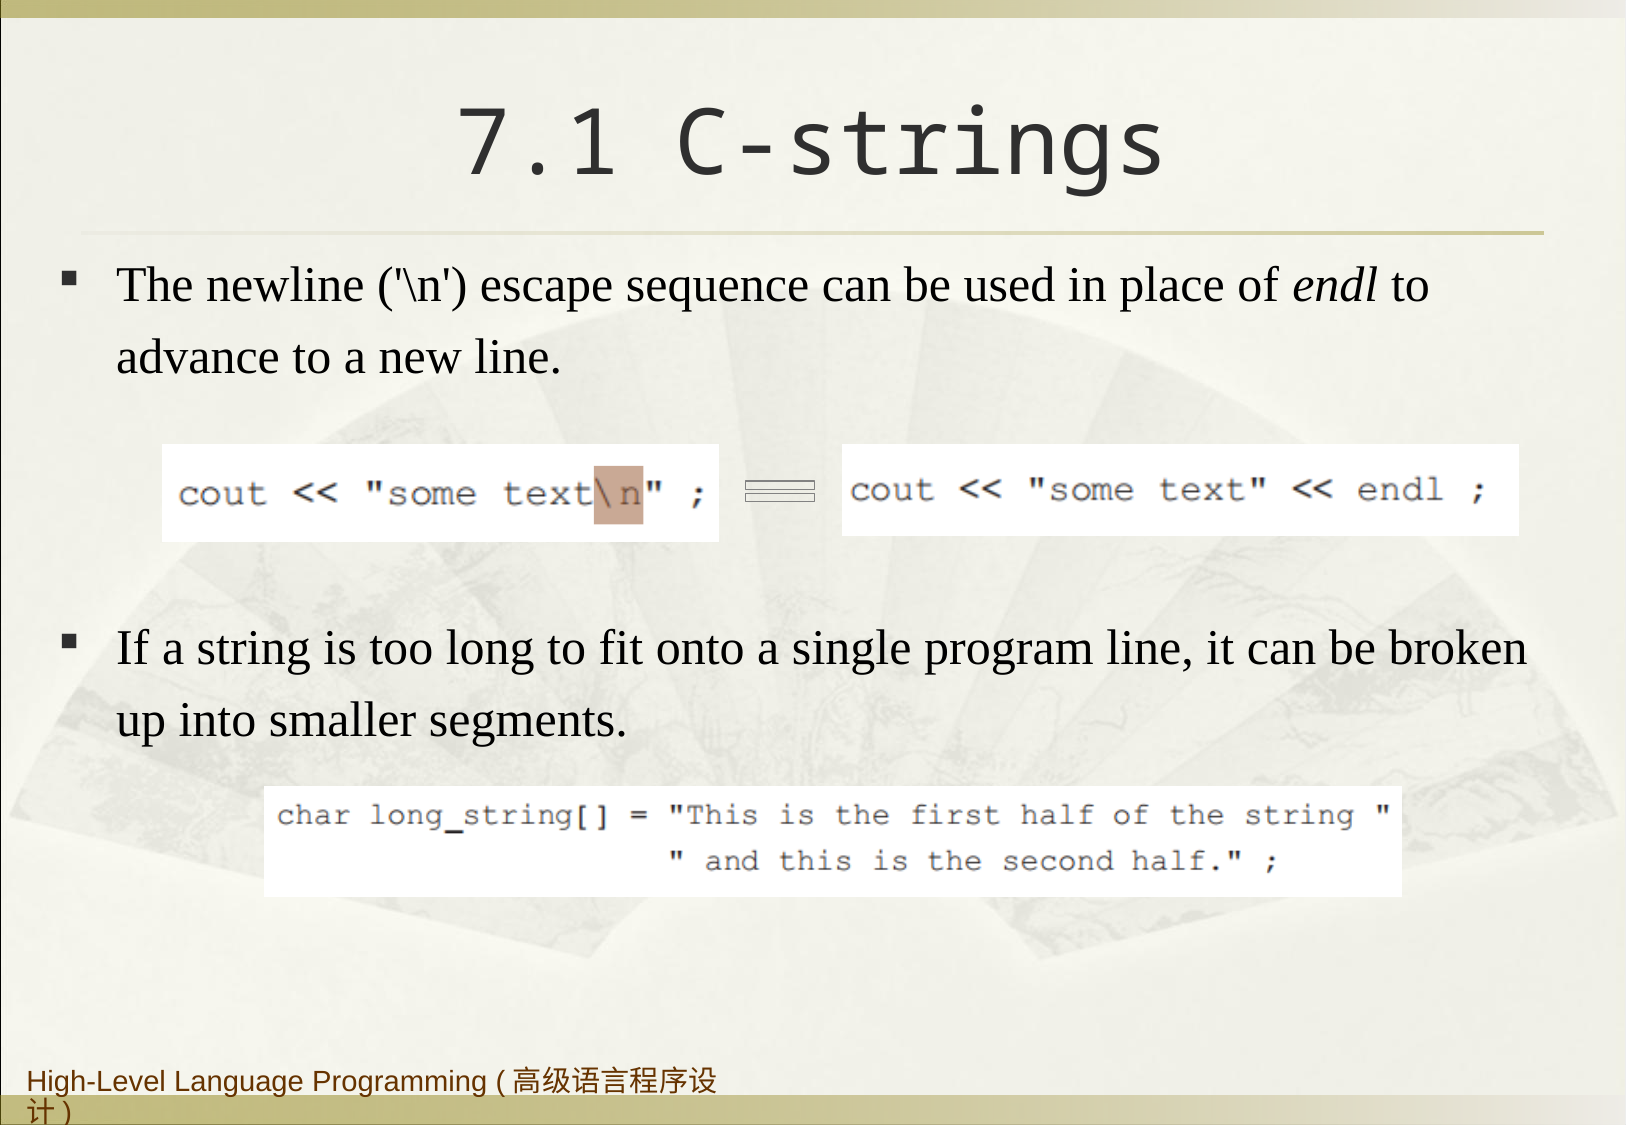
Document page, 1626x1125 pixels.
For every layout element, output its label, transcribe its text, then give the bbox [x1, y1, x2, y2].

picture [0, 0, 1626, 1125]
text_box [745, 493, 815, 502]
list The newline ('\n') escape sequence can be used in place of endl to advance to a new line. If a string is too long to fit onto a single program line, it can be broken up into smaller segments. [44, 231, 1581, 1001]
text_box [745, 481, 815, 490]
title 7.1 C-strings [81, 44, 1544, 232]
